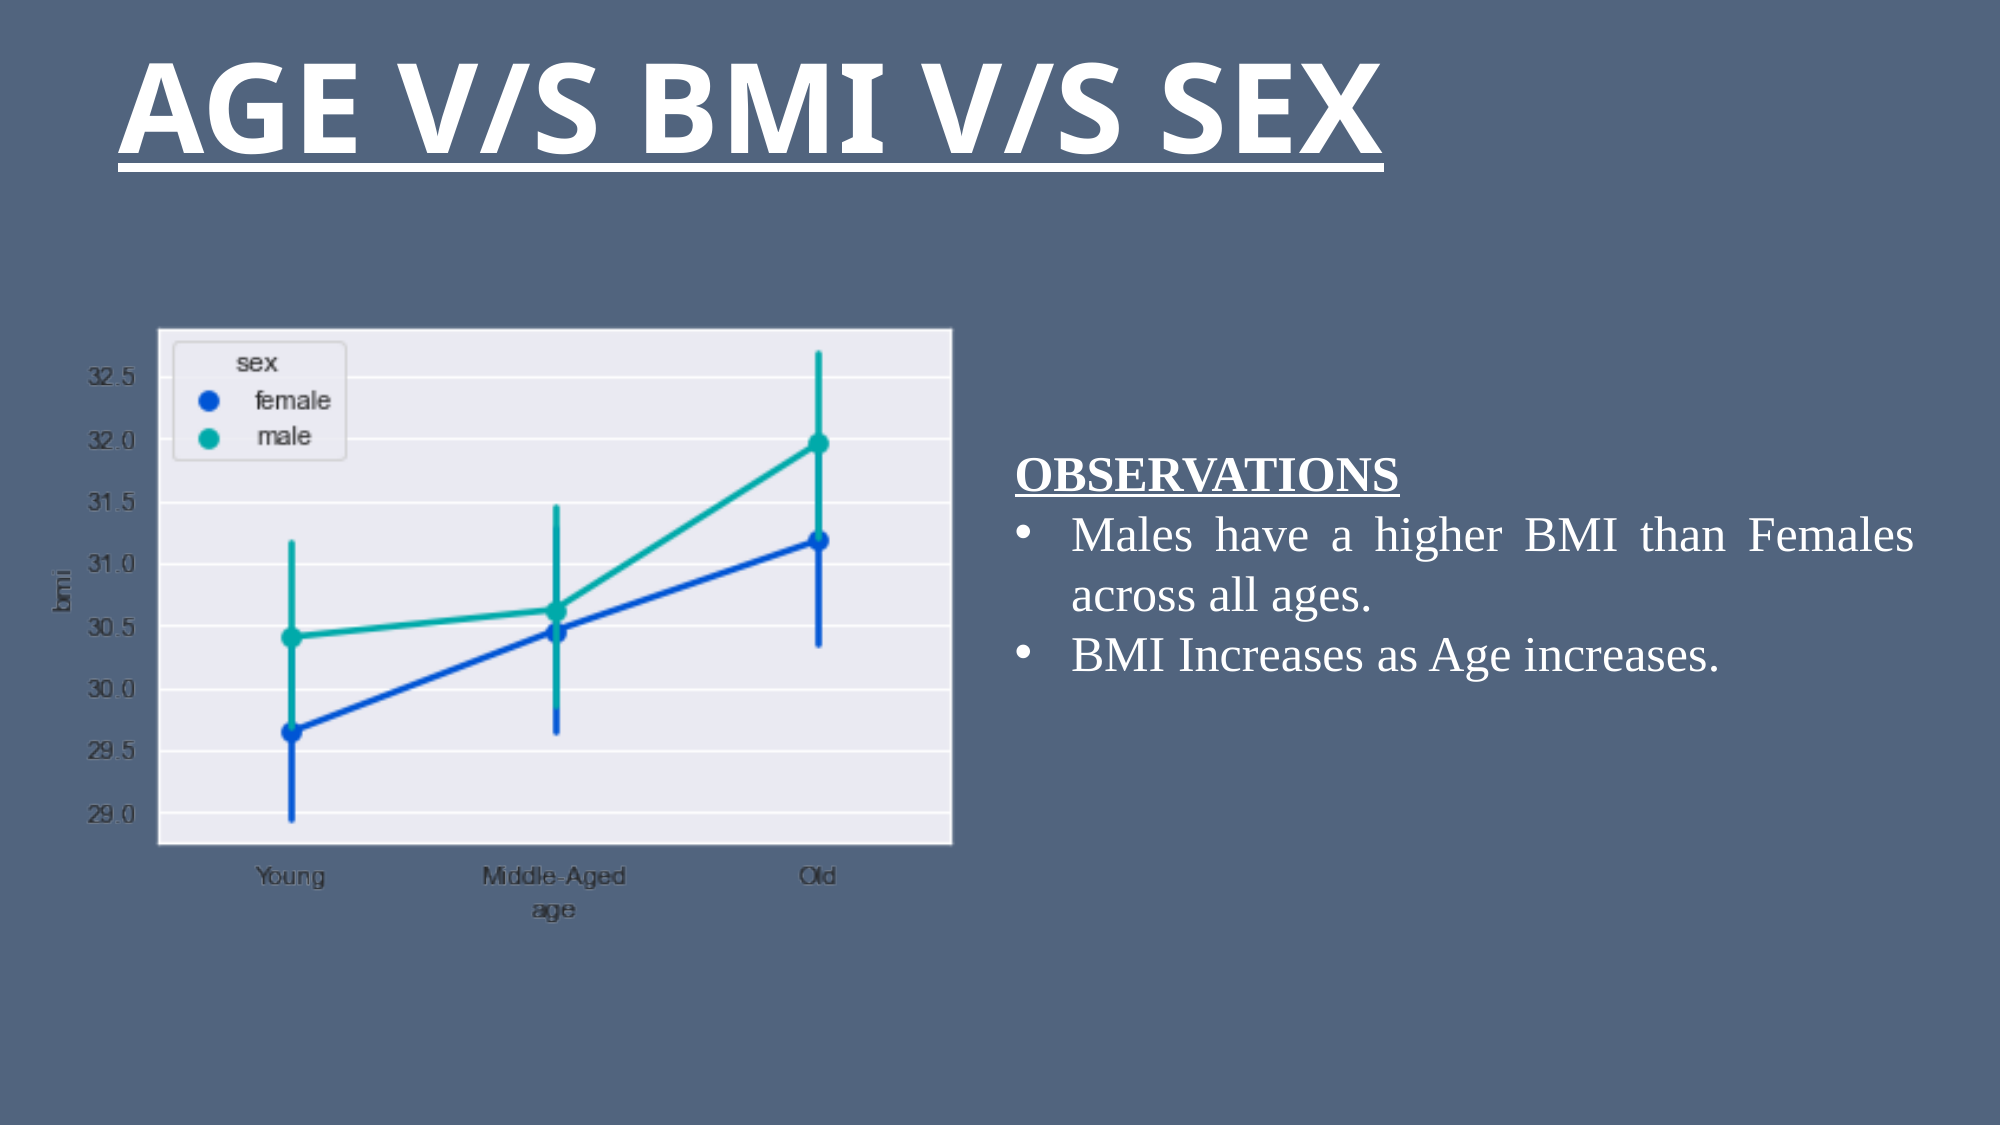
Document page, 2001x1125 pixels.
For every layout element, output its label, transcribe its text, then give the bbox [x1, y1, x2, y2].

text_box OBSERVATIONS Males have a higher BMI than Females across all ages. BMI Increases as Age increases. [999, 433, 1931, 689]
title AGE V/S BMI V/S SEX [118, 47, 1878, 189]
picture [36, 313, 967, 940]
